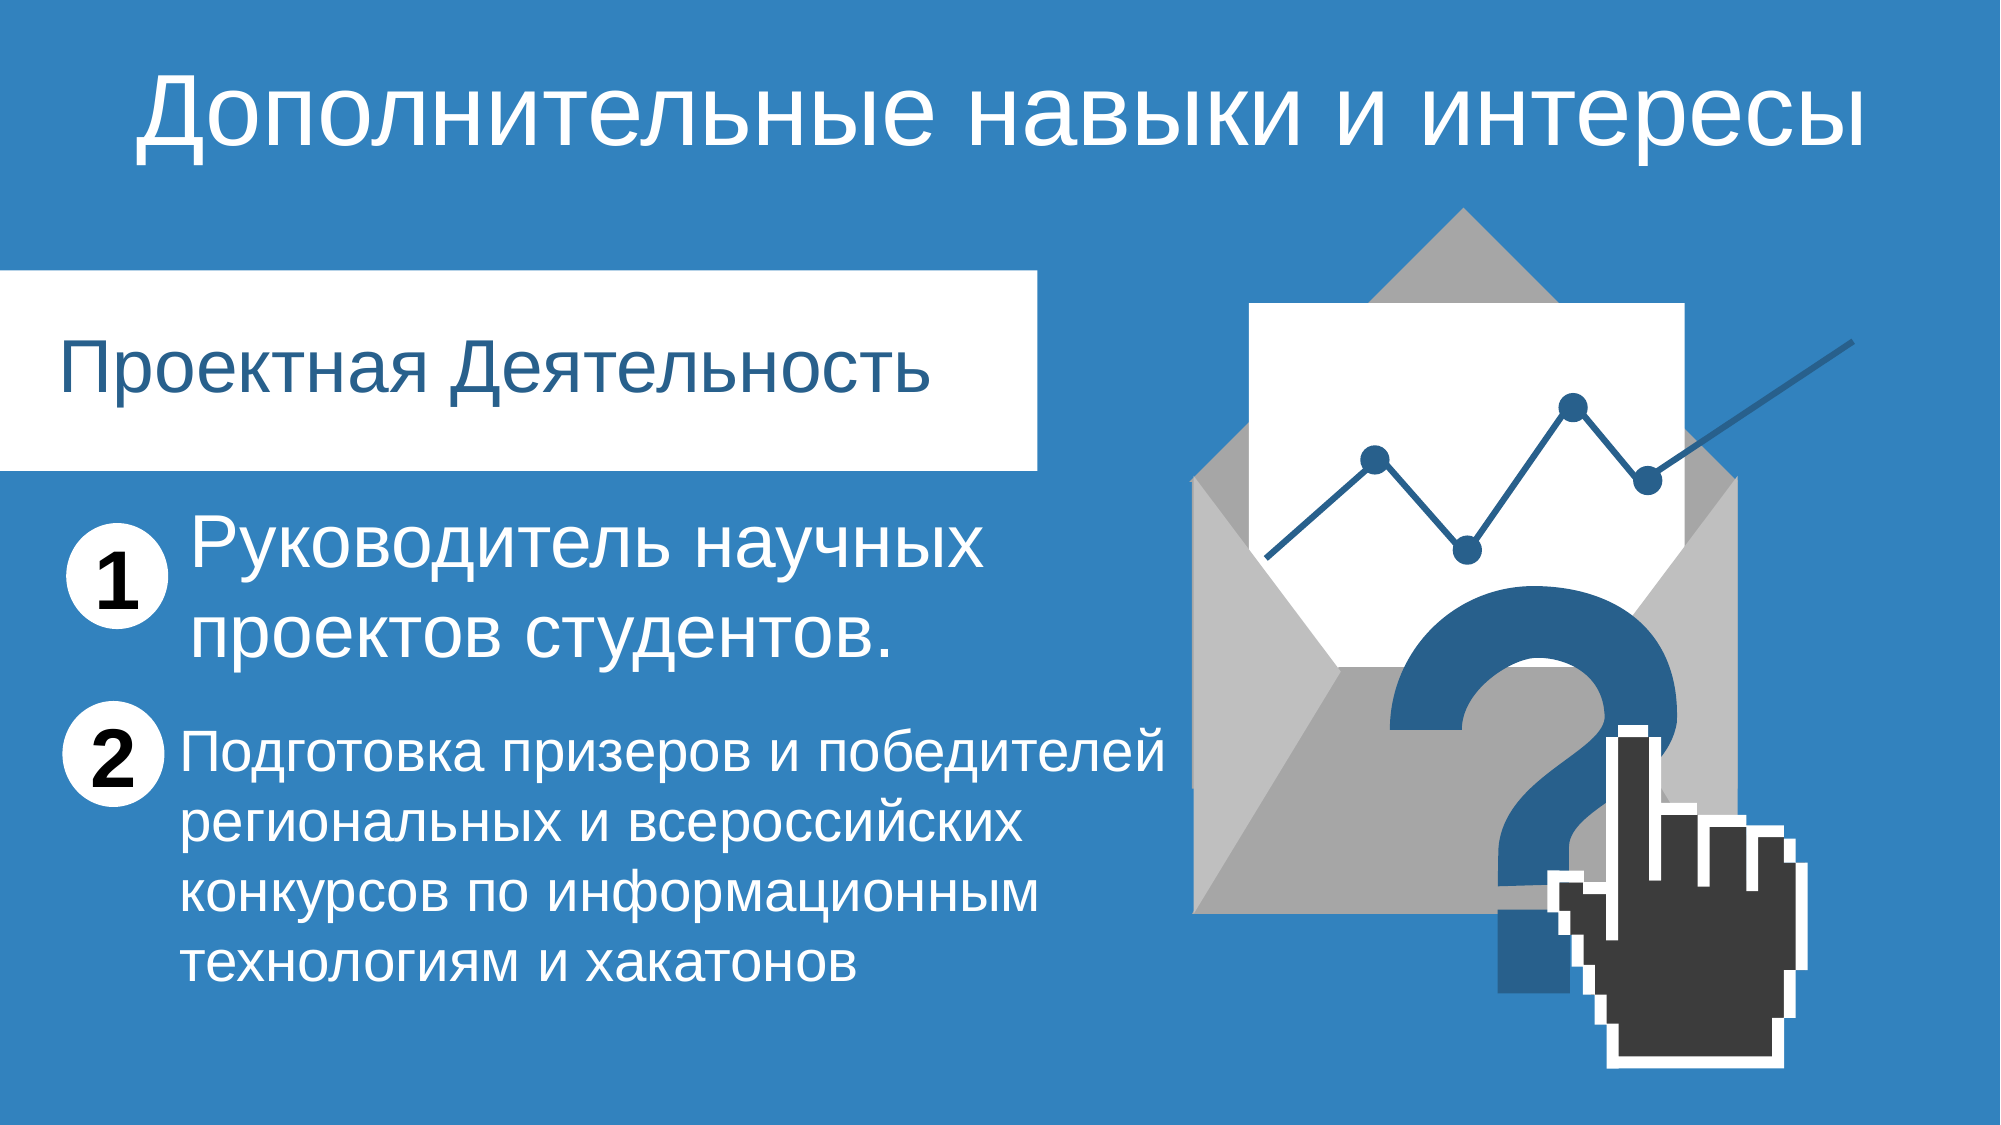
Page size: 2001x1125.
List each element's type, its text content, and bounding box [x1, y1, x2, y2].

list Дополнительные навыки и интересы [53, 55, 1952, 175]
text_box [1547, 725, 1808, 1069]
text_box Руководитель научных проектов студентов. [174, 484, 1191, 680]
text_box [0, 269, 1039, 472]
text_box Проектная Деятельность [58, 317, 971, 408]
text_box [65, 549, 72, 603]
text_box [96, 805, 131, 809]
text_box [1191, 287, 1854, 914]
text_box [1389, 586, 1678, 994]
text_box [93, 699, 134, 704]
text_box [97, 522, 137, 526]
text_box [61, 725, 69, 783]
text_box [159, 727, 166, 780]
text_box 2 [69, 704, 159, 805]
text_box Подготовка призеров и победителей региональных и всероссийских конкурсов по информационным технологиям и хакатонов [164, 705, 1225, 1001]
text_box 1 [72, 526, 163, 627]
text_box [99, 627, 135, 631]
text_box [163, 550, 170, 602]
